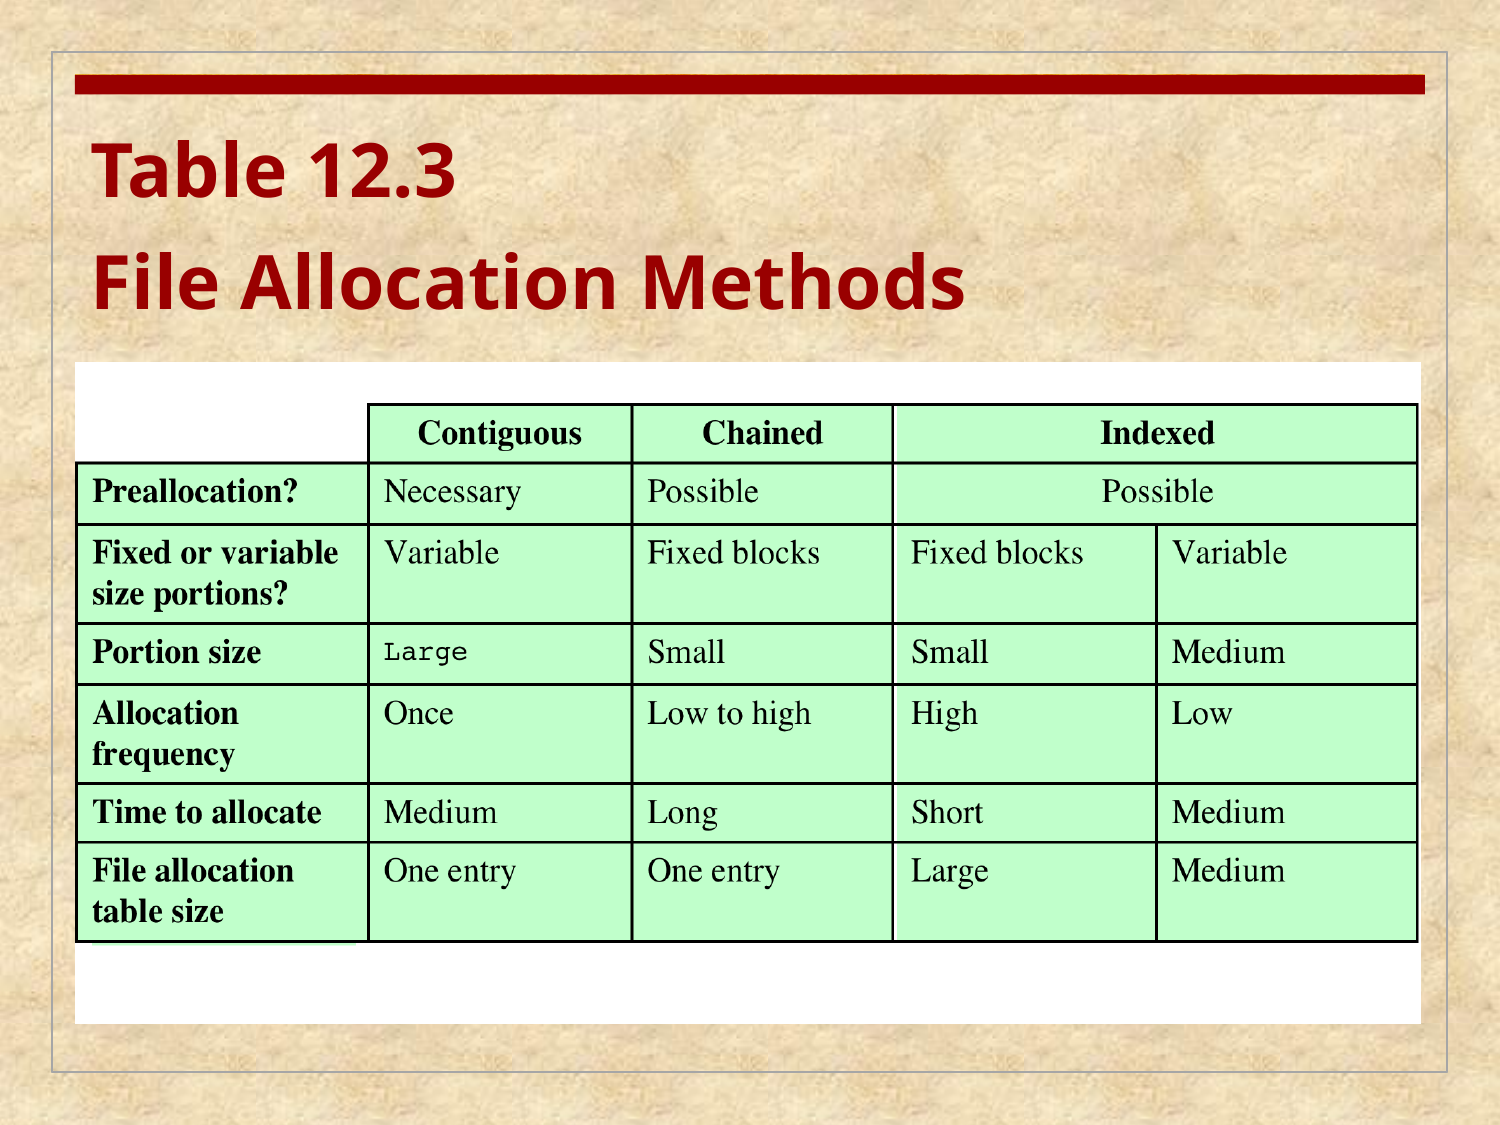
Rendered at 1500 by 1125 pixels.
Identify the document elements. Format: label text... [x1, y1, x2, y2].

picture [0, 0, 1500, 1125]
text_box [74, 361, 1422, 1025]
title Table 12.3 File Allocation Methods [75, 187, 1375, 325]
